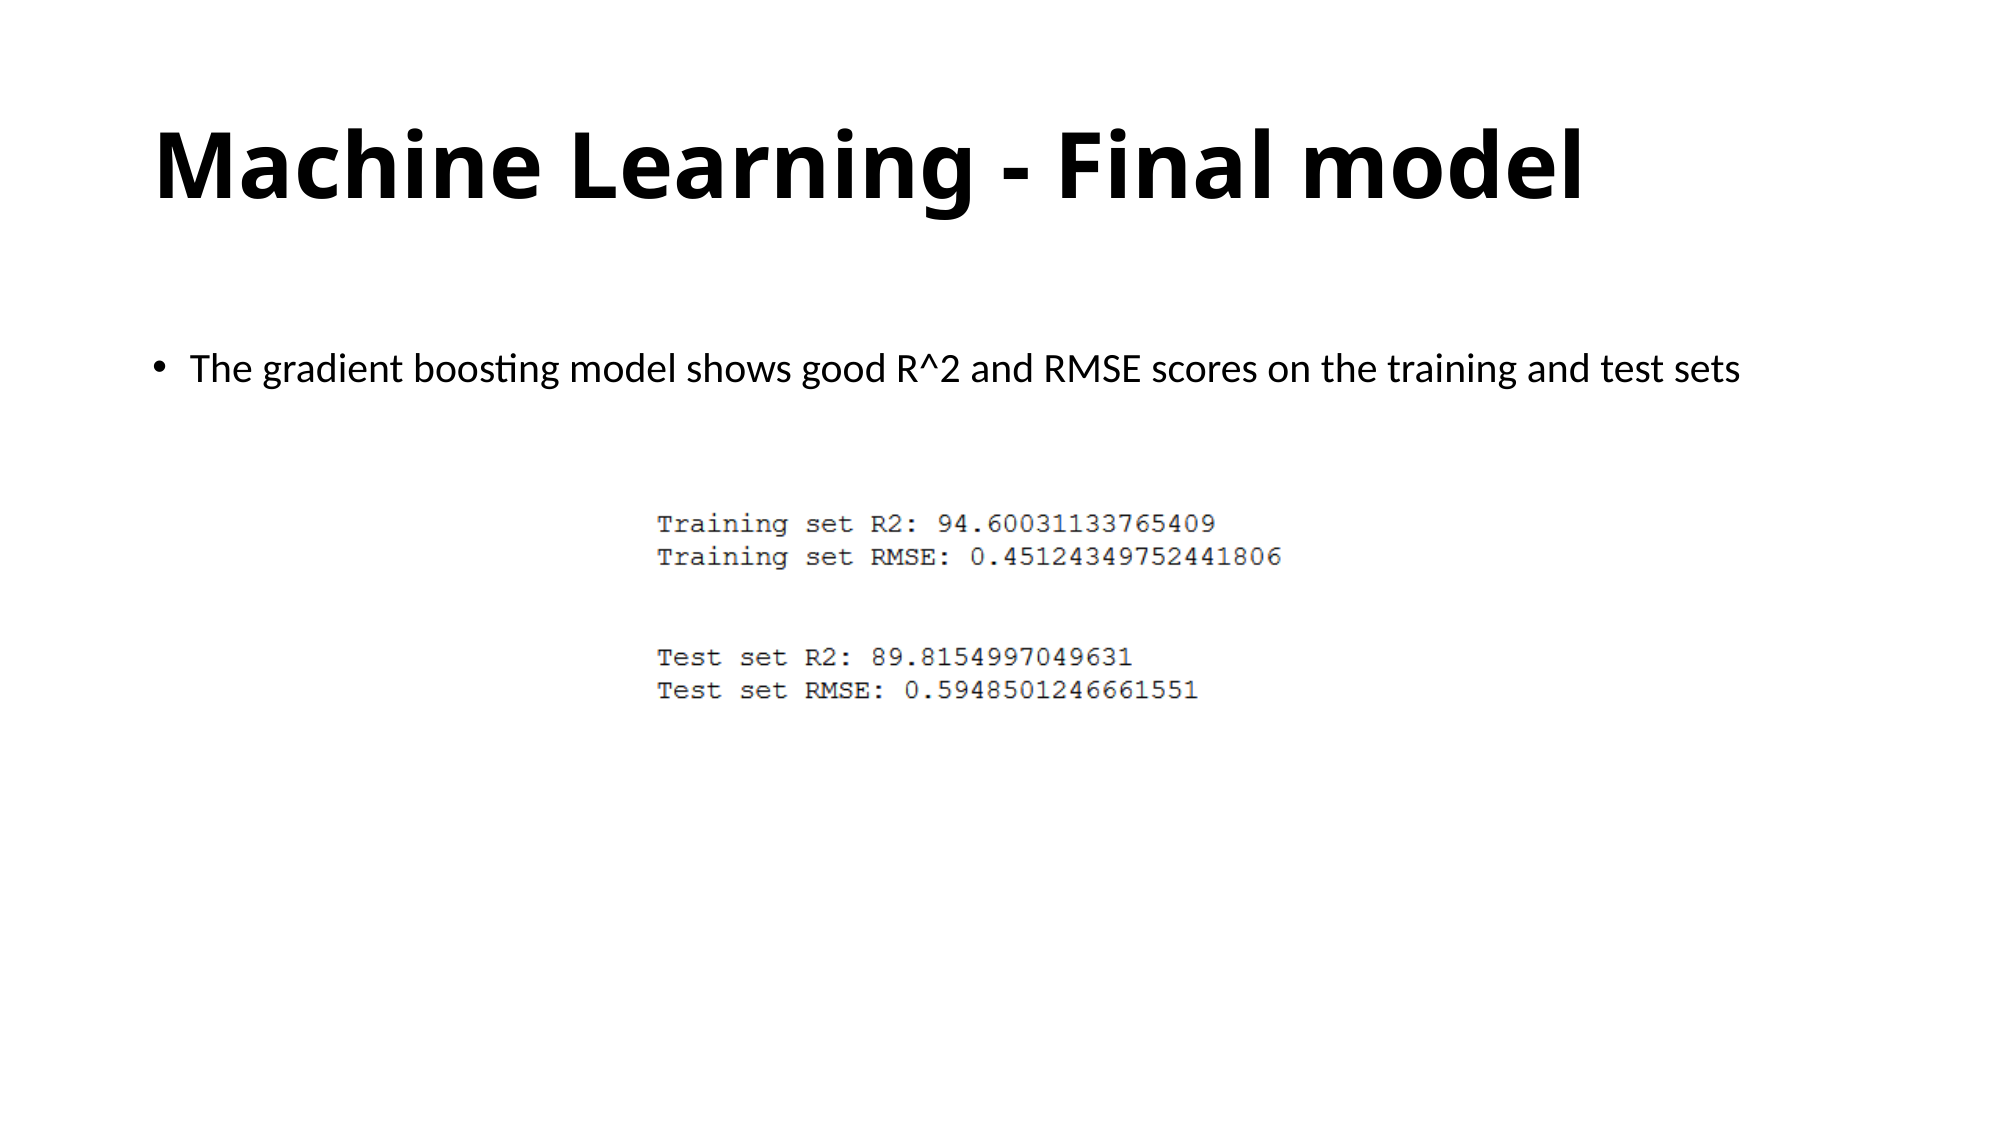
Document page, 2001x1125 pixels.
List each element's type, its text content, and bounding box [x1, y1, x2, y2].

title Machine Learning - Final model [137, 59, 1863, 278]
list The gradient boosting model shows good R^2 and RMSE scores on the training and test sets [137, 338, 1863, 415]
picture [645, 507, 1287, 722]
